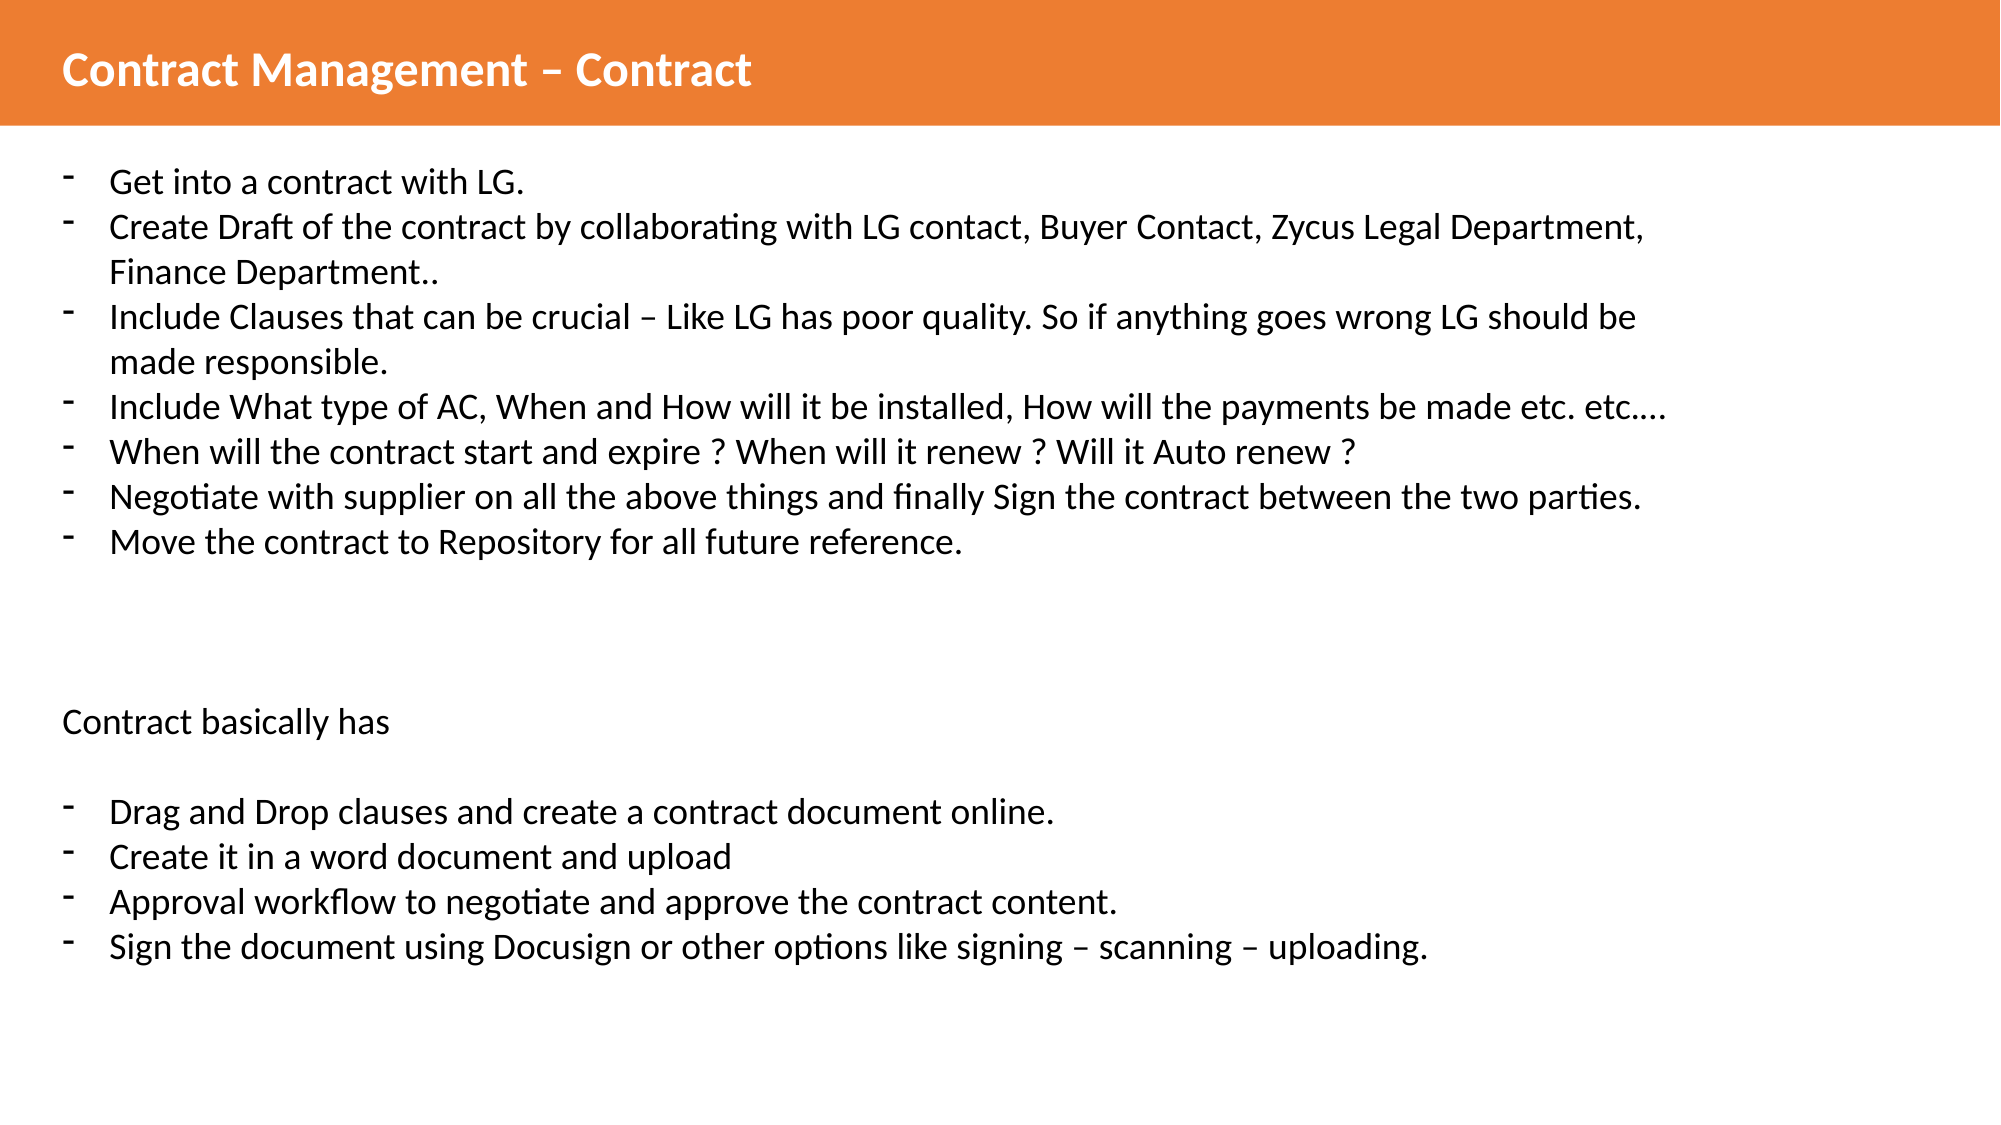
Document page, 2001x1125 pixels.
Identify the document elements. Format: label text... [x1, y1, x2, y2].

text_box [0, 0, 2000, 127]
text_box Contract Management – Contract Get into a contract with LG. Create Draft of the contract by collaborating with LG contact, Buyer Contact, Zycus Legal Department, Finance Department.. Include Clauses that can be crucial – Like LG has poor quality. So if anything goes wrong LG should be made responsible. Include What type of AC, When and How will it be installed, How will the payments be made etc. etc.… When will the contract start and expire ? When will it renew ? Will it Auto renew ? Negotiate with supplier on all the above things and finally Sign the contract between the two parties. Move the contract to Repository for all future reference. Contract basically has Drag and Drop clauses and create a contract document online. Create it in a word document and upload Approval workflow to negotiate and approve the contract content. Sign the document using Docusign or other options like signing – scanning – uploading. [47, 29, 1700, 1064]
